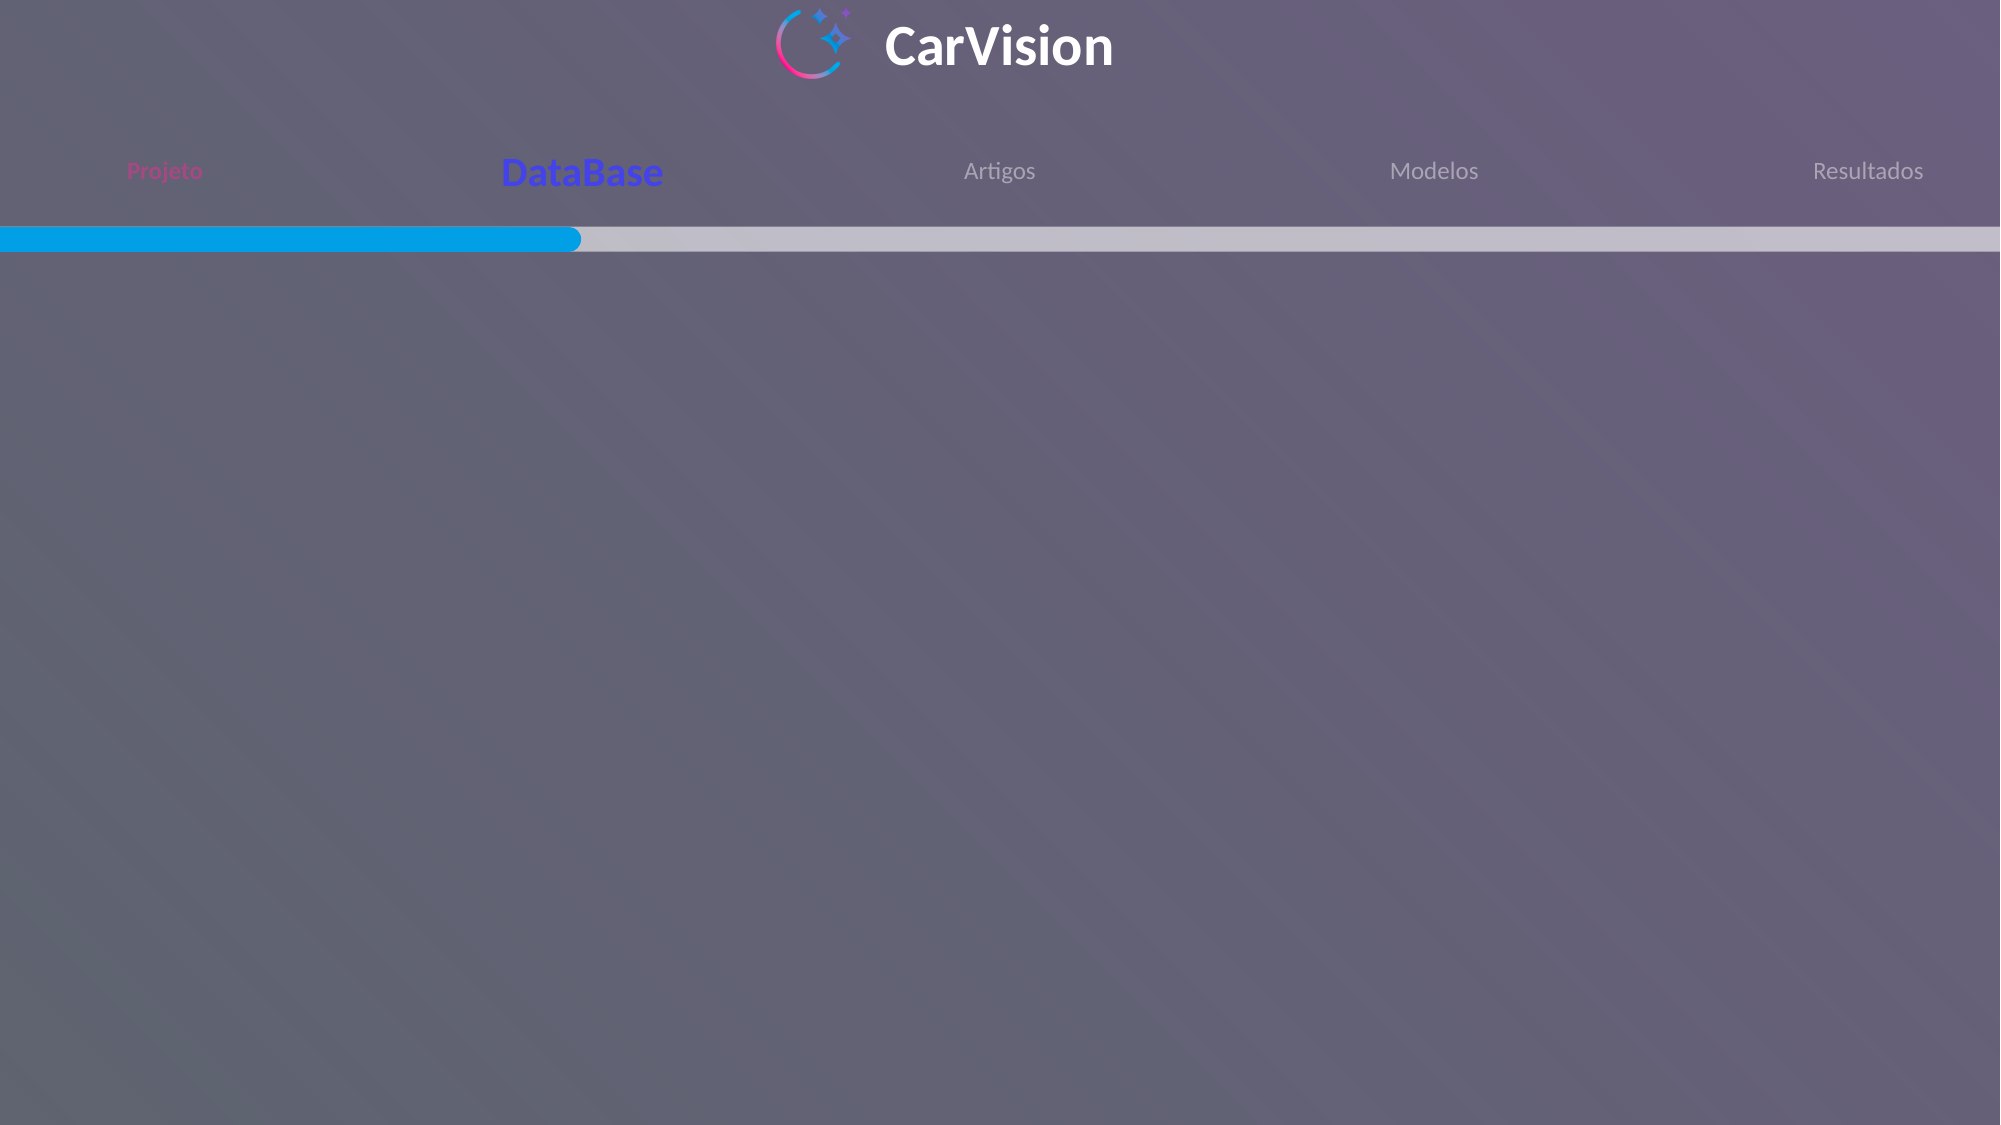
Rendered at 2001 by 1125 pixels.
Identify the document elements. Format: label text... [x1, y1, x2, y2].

text_box DataBase [478, 136, 687, 202]
text_box Projeto [73, 146, 257, 192]
text_box [0, 252, 2000, 1125]
text_box CarVision [813, 0, 1186, 85]
text_box Resultados [1776, 146, 1961, 192]
picture [776, 7, 852, 79]
text_box Artigos [908, 146, 1092, 192]
text_box [0, 0, 2000, 226]
text_box Modelos [1342, 146, 1526, 192]
